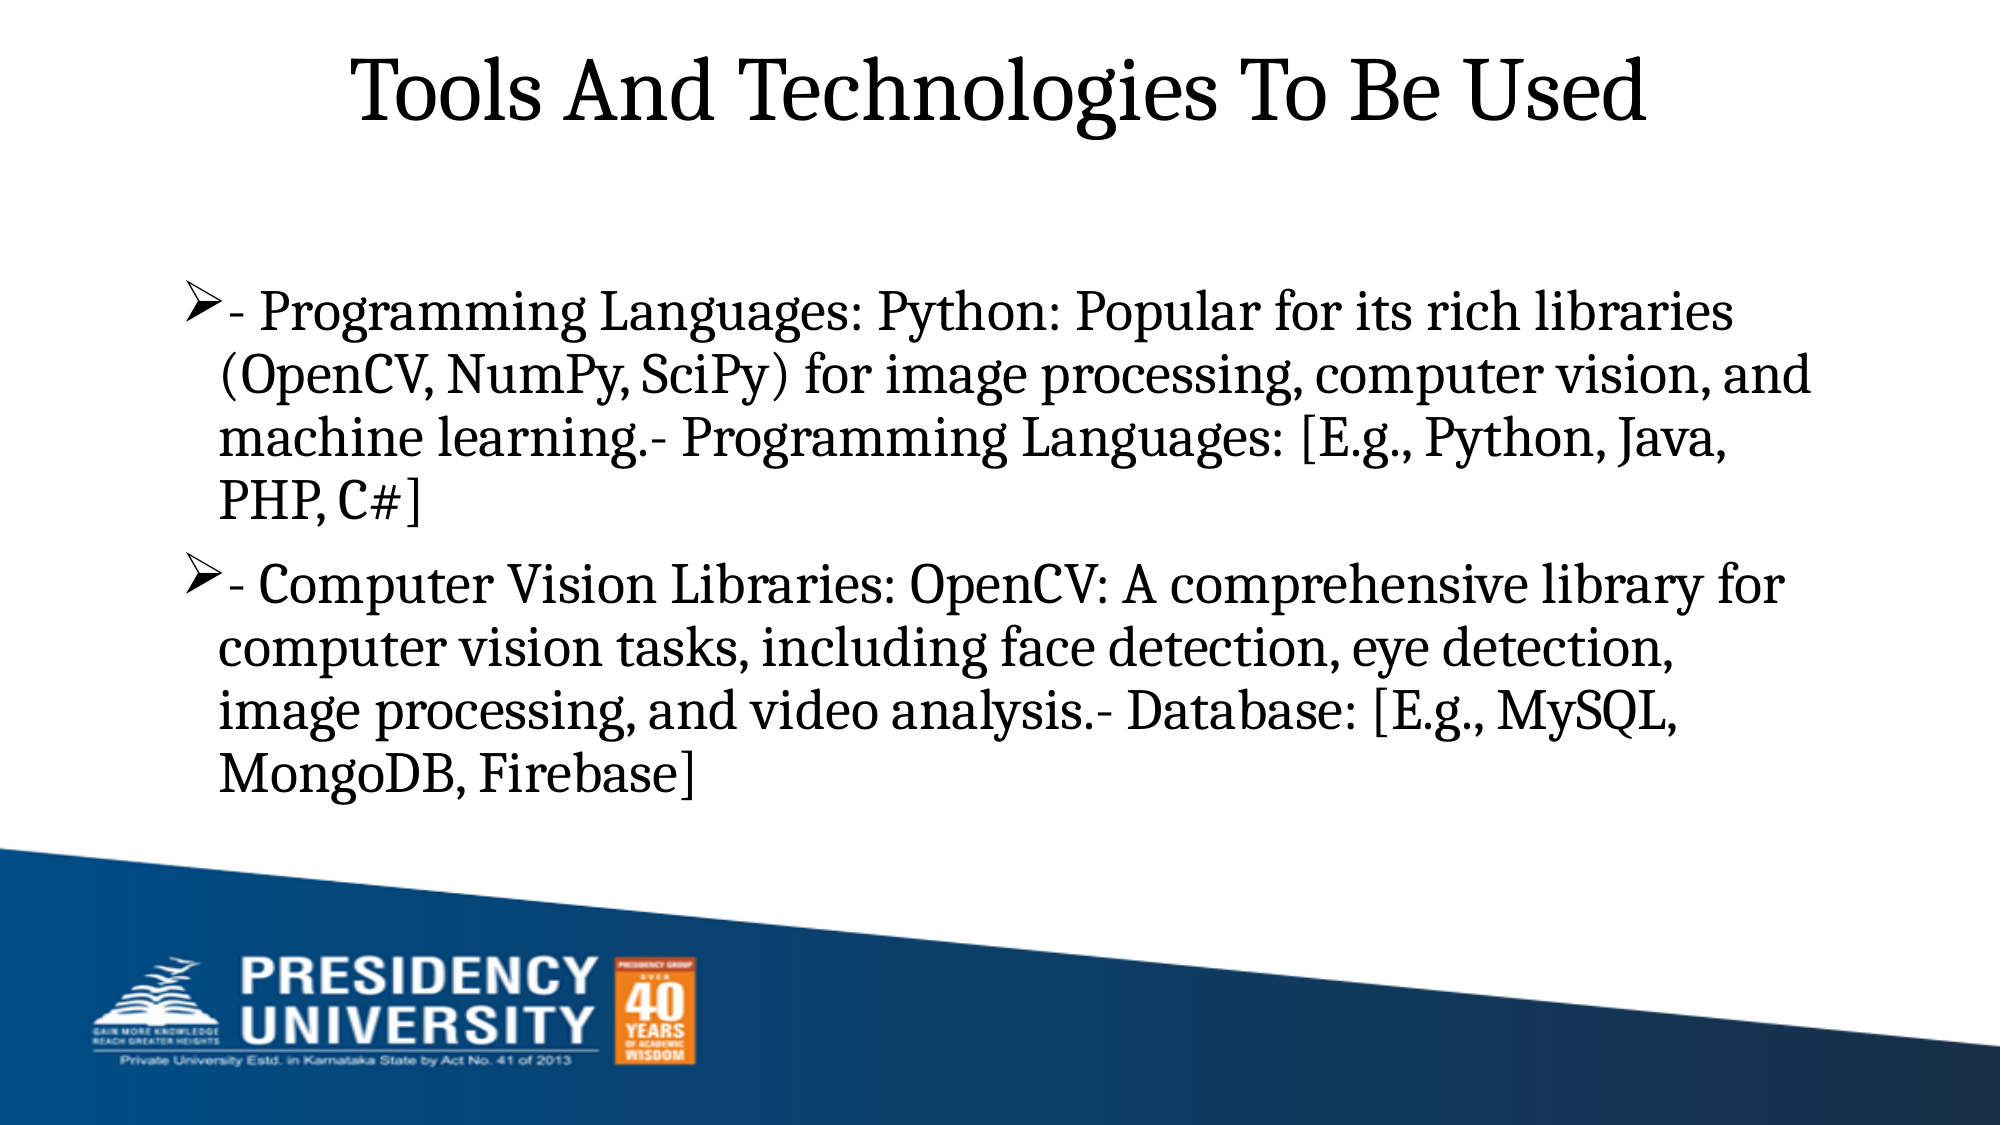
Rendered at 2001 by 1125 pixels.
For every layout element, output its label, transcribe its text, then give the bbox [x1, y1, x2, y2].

list - Programming Languages: Python: Popular for its rich libraries (OpenCV, NumPy, SciPy) for image processing, computer vision, and machine learning.- Programming Languages: [E.g., Python, Java, PHP, C#] - Computer Vision Libraries: OpenCV: A comprehensive library for computer vision tasks, including face detection, eye detection, image processing, and video analysis.- Database: [E.g., MySQL, MongoDB, Firebase] [166, 272, 1834, 1016]
picture [0, 845, 2000, 1125]
title Tools And Technologies To Be Used [122, 0, 1878, 185]
